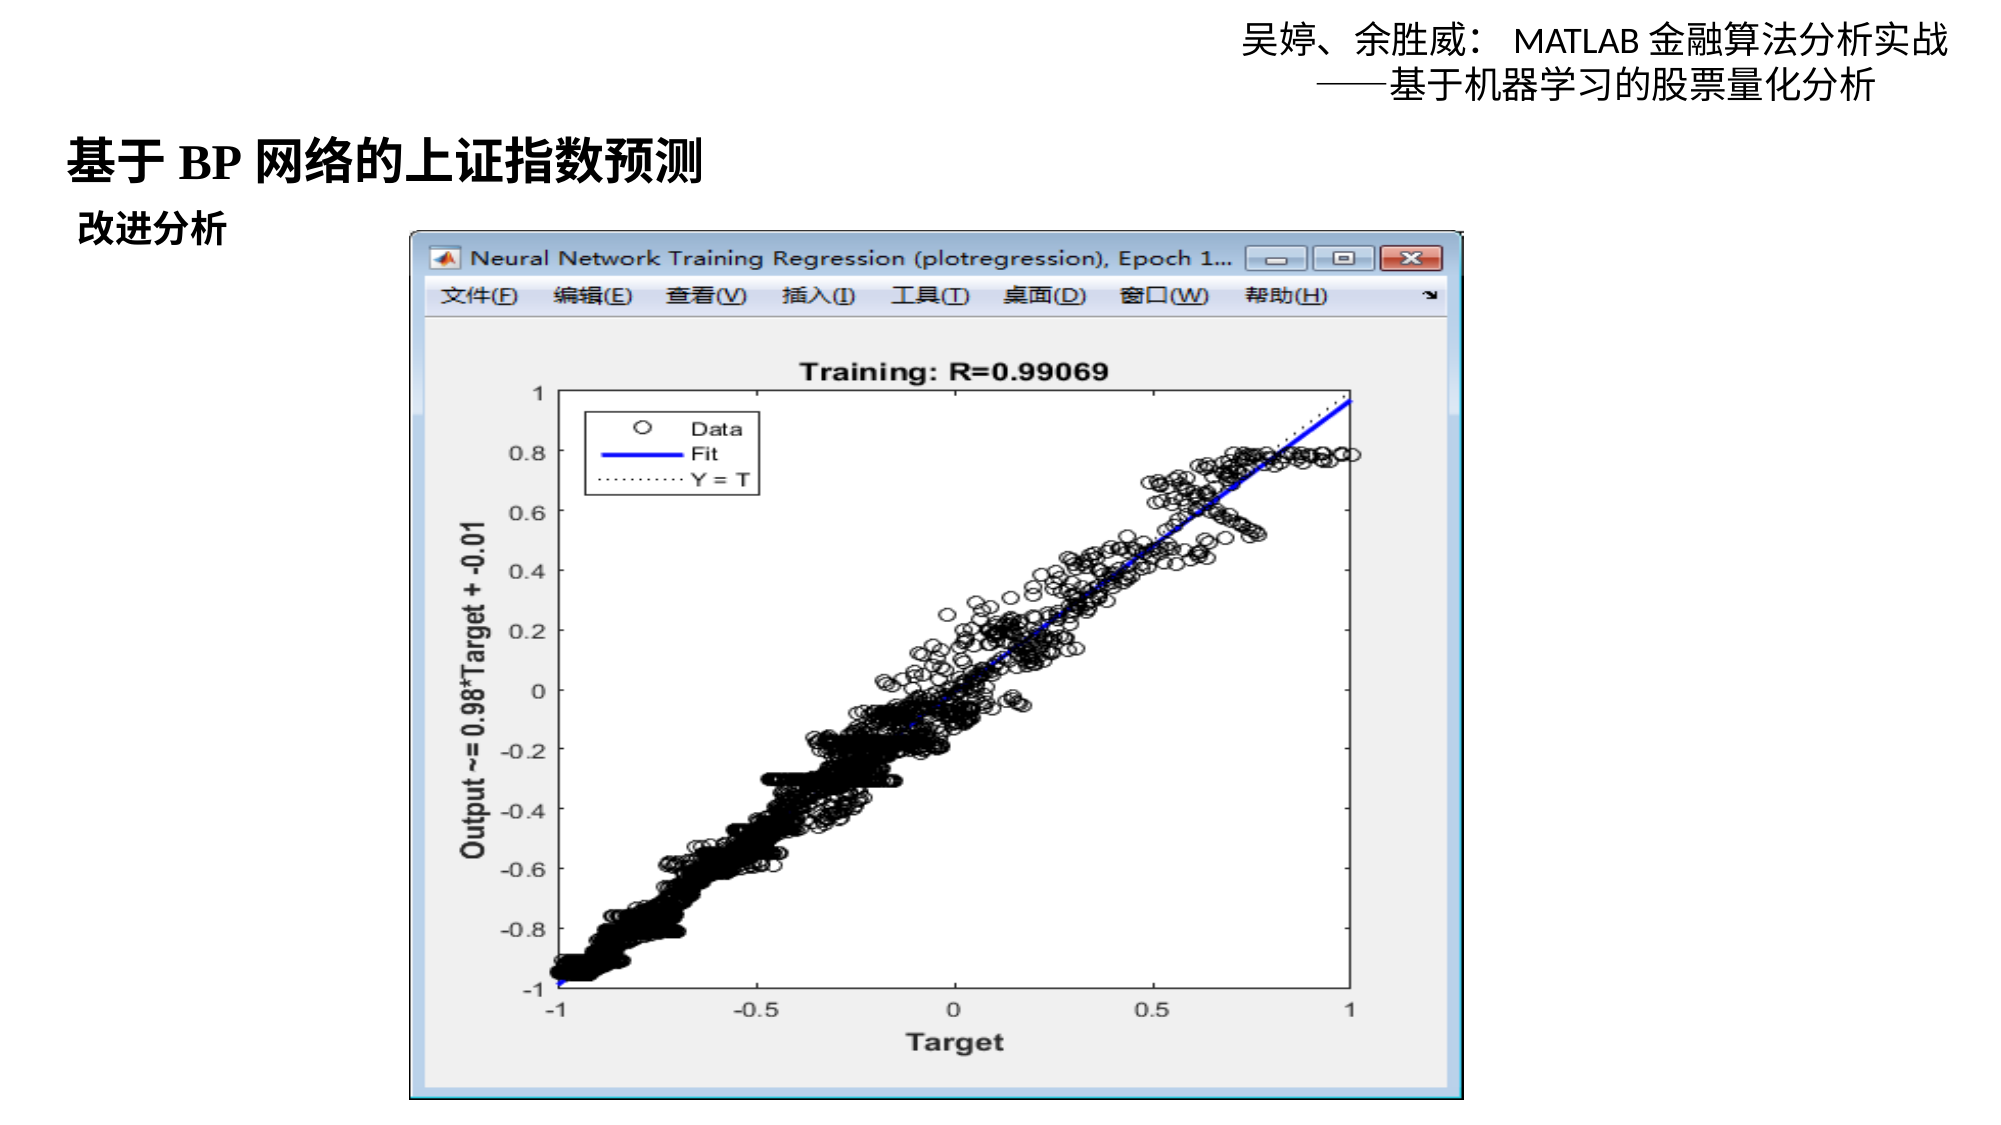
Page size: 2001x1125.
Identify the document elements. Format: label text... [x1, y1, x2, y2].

text_box 改进分析 [63, 198, 243, 258]
text_box 基于BP网络的上证指数预测 [51, 122, 719, 198]
text_box 吴婷、余胜威：MATLAB金融算法分析实战——基于机器学习的股票量化分析 [1190, 0, 2000, 123]
picture [409, 230, 1464, 1100]
